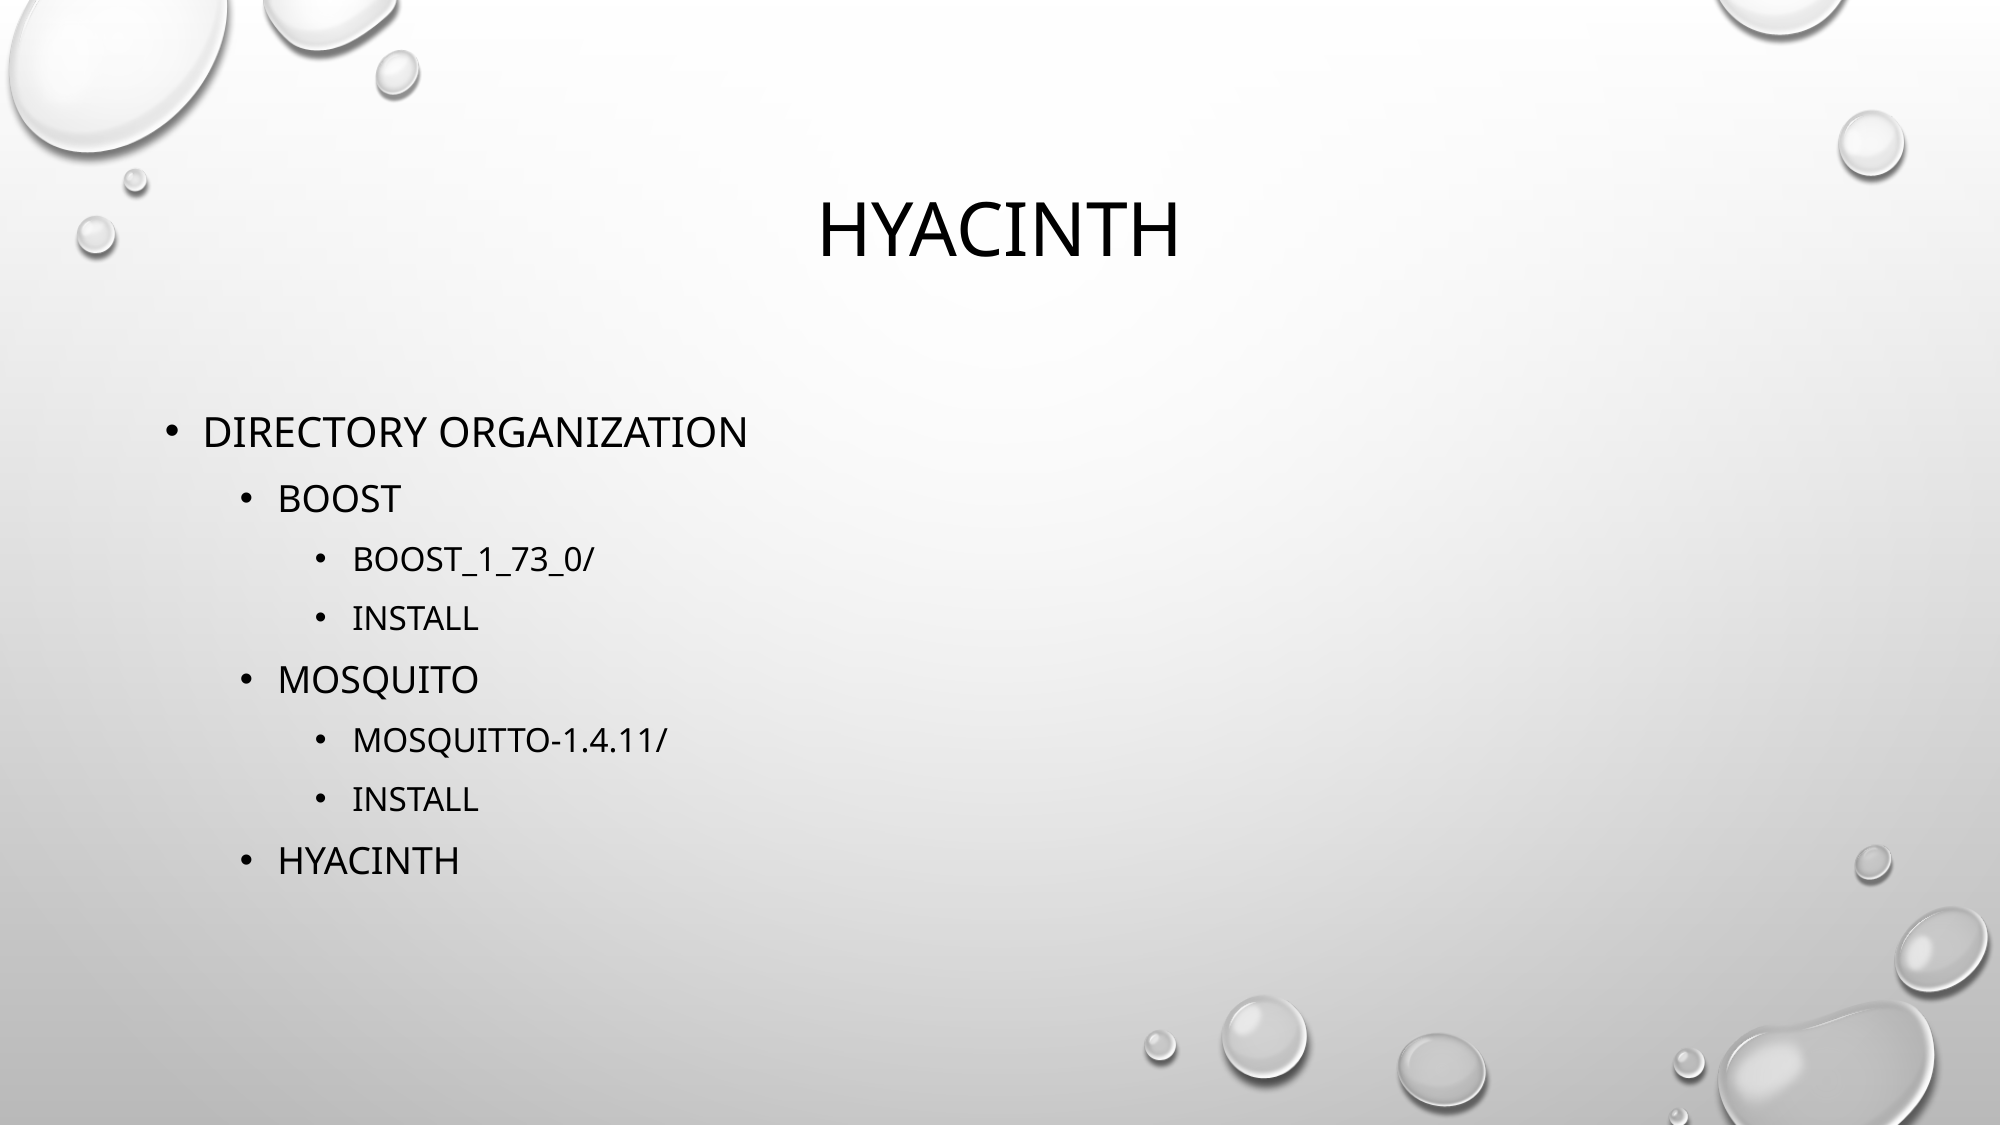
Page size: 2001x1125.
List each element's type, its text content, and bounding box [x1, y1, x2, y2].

title hyacinth [149, 101, 1851, 364]
picture [0, 0, 2000, 1125]
list Directory organization Boost boost_1_73_0/ install Mosquito mosquitto-1.4.11/ Install hyacinth [149, 388, 1850, 950]
